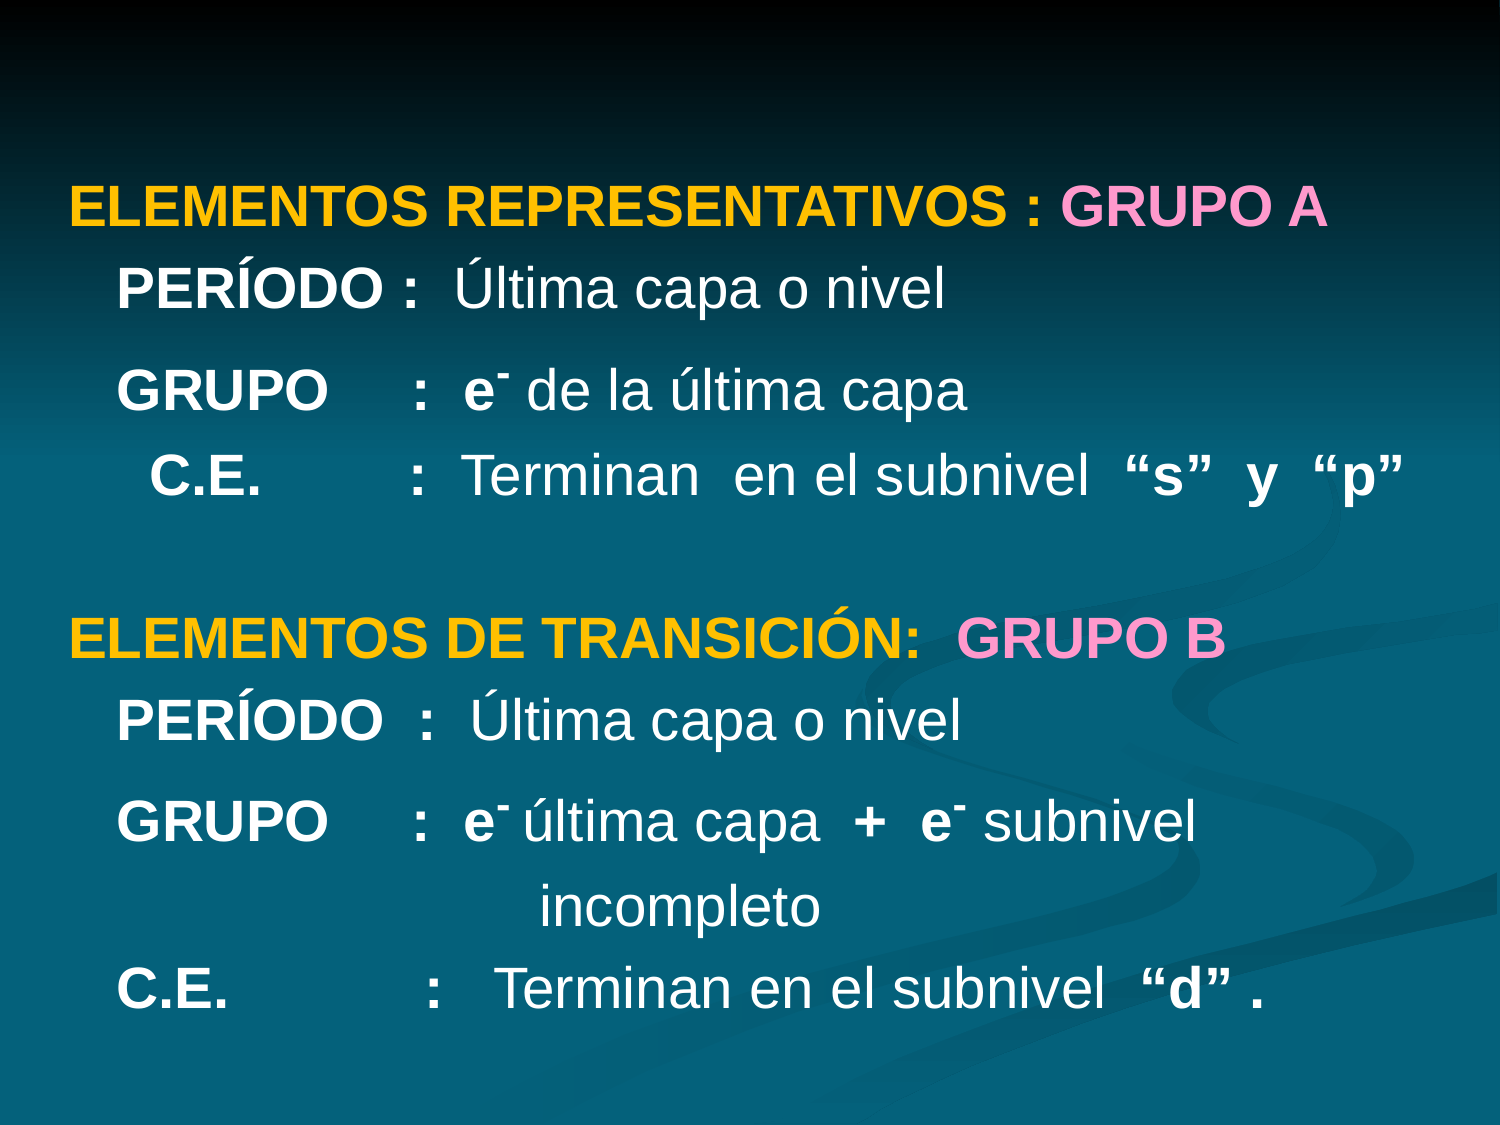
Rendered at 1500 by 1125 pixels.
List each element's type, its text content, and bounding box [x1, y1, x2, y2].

list ELEMENTOS REPRESENTATIVOS : GRUPO A PERÍODO : Última capa o nivel GRUPO : e- de la última capa C.E. : Terminan en el subnivel “s” y “p” ELEMENTOS DE TRANSICIÓN: GRUPO B PERÍODO : Última capa o nivel GRUPO : e- última capa + e- subnivel incompleto C.E. : Terminan en el subnivel “d” . [52, 160, 1461, 1048]
